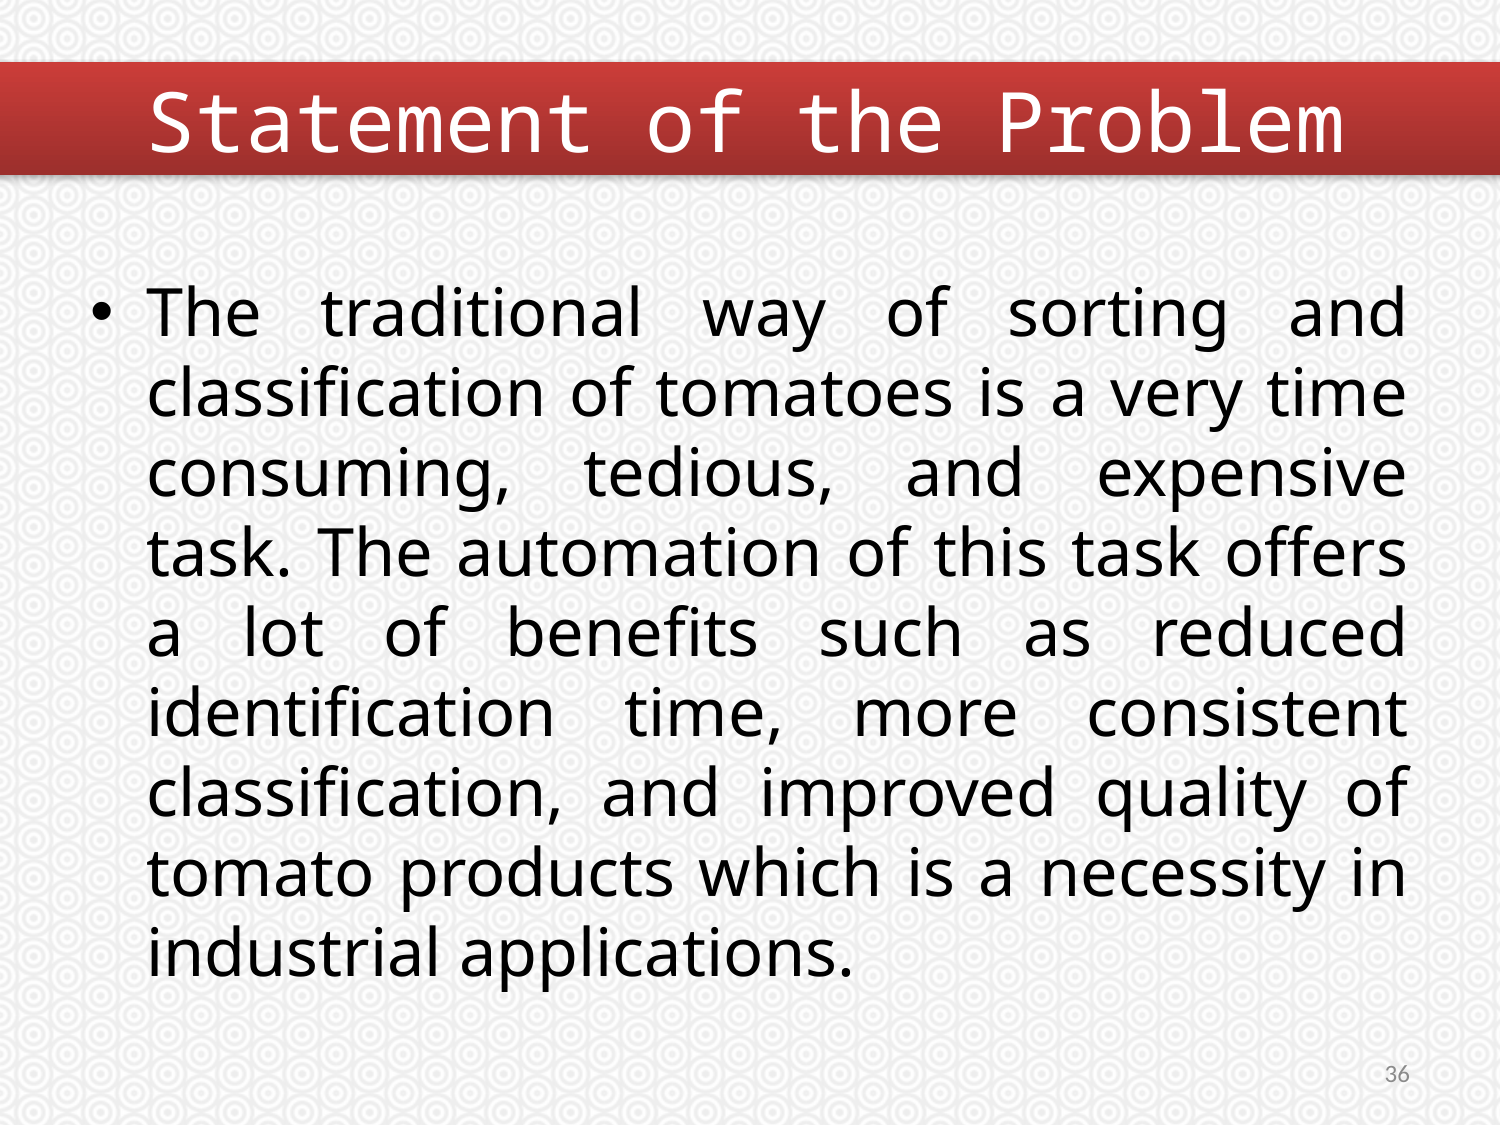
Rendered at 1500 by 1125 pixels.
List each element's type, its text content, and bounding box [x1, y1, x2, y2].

list The traditional way of sorting and classification of tomatoes is a very time consuming, tedious, and expensive task. The automation of this task offers a lot of benefits such as reduced identification time, more consistent classification, and improved quality of tomato products which is a necessity in industrial applications. [75, 262, 1425, 1005]
text_box Statement of the Problem [0, 62, 1500, 175]
picture [0, 0, 1500, 62]
slide_number 36 [1074, 1042, 1425, 1103]
picture [0, 175, 1500, 1125]
